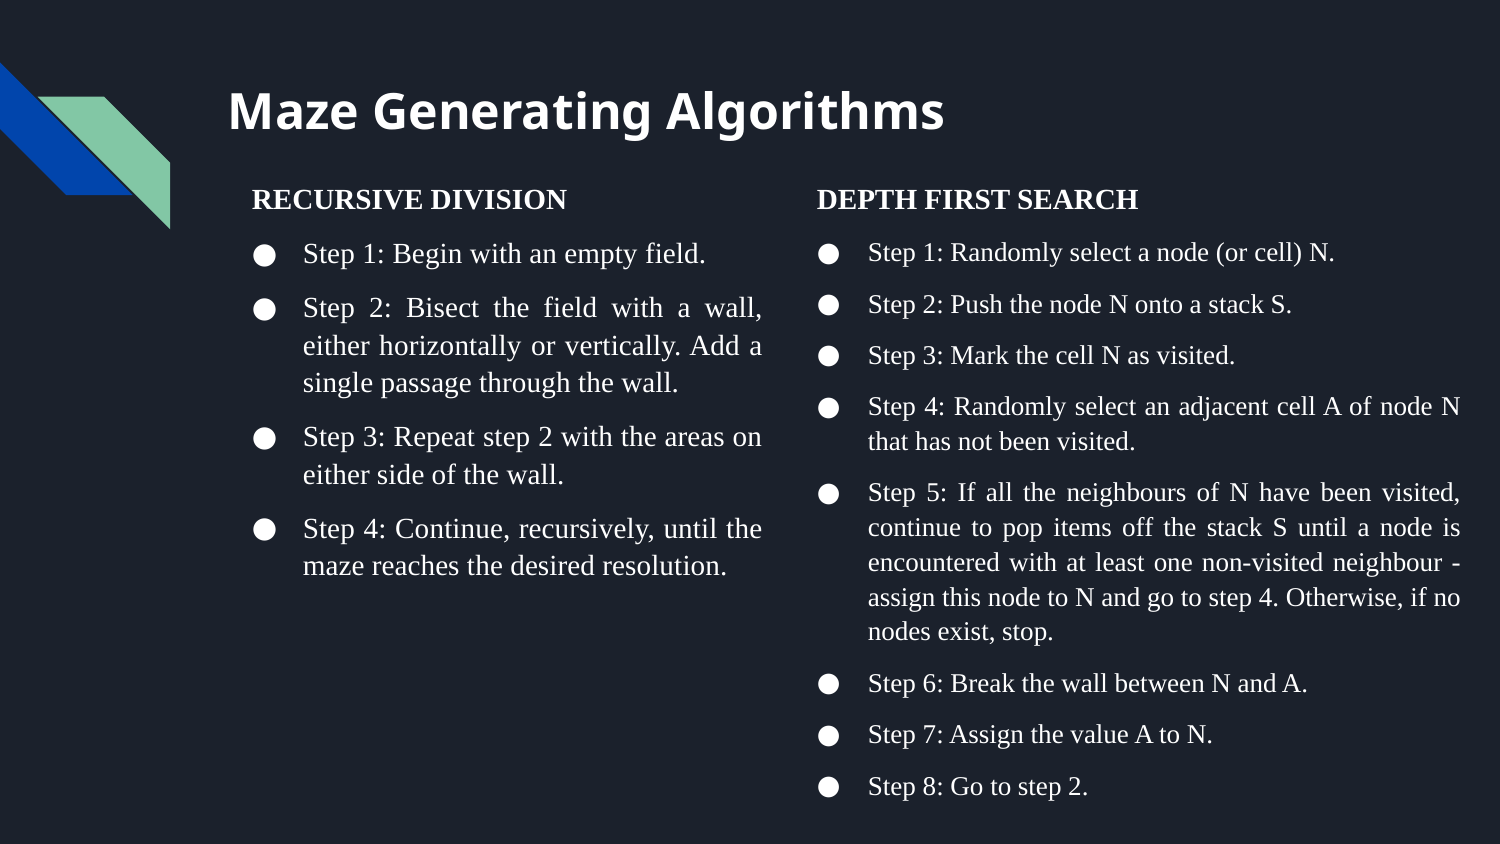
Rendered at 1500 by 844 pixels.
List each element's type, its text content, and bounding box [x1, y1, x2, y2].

title Maze Generating Algorithms [212, 64, 1175, 163]
list DEPTH FIRST SEARCH Step 1: Randomly select a node (or cell) N. Step 2: Push the node N onto a stack S. Step 3: Mark the cell N as visited. Step 4: Randomly select an adjacent cell A of node N that has not been visited. Step 5: If all the neighbours of N have been visited, continue to pop items off the stack S until a node is encountered with at least one non-visited neighbour - assign this node to N and go to step 4. Otherwise, if no nodes exist, stop. Step 6: Break the wall between N and A. Step 7: Assign the value A to N. Step 8: Go to step 2. [777, 163, 1476, 791]
list RECURSIVE DIVISION Step 1: Begin with an empty field. Step 2: Bisect the field with a wall, either horizontally or vertically. Add a single passage through the wall. Step 3: Repeat step 2 with the areas on either side of the wall. Step 4: Continue, recursively, until the maze reaches the desired resolution. [212, 163, 777, 761]
